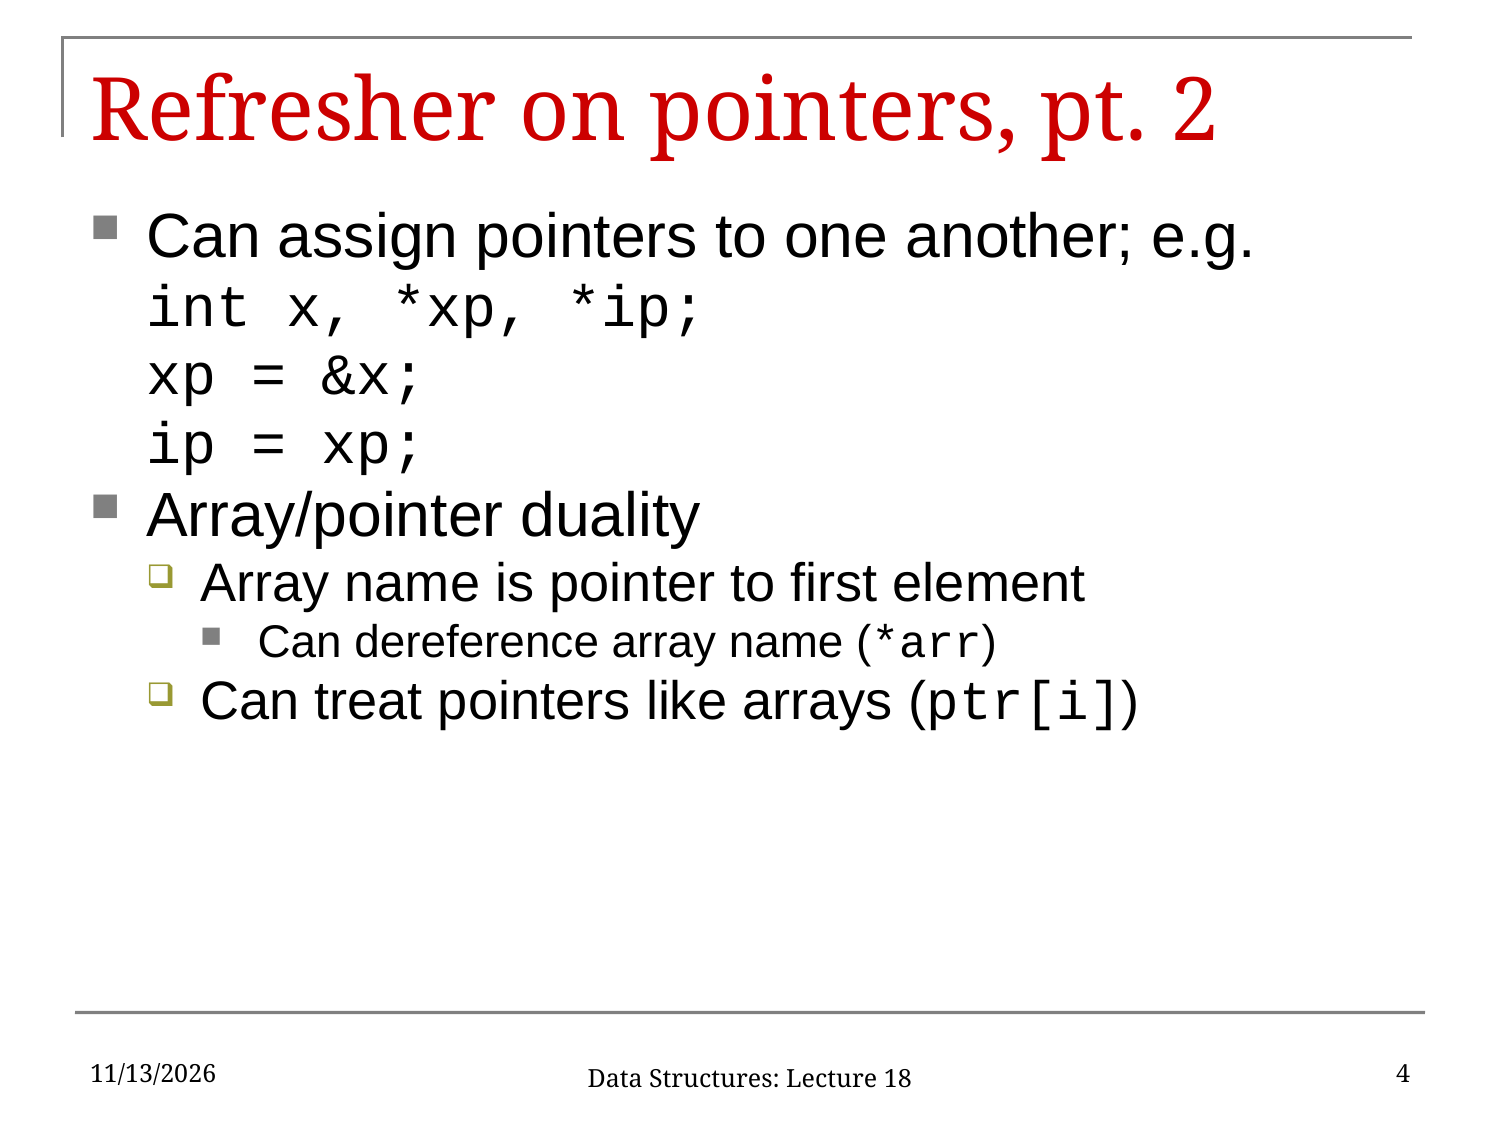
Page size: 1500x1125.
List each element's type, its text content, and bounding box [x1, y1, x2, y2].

footer Data Structures: Lecture 18 [512, 1024, 988, 1101]
list Can assign pointers to one another; e.g. int x, *xp, *ip; xp = &x; ip = xp; Array/pointer duality Array name is pointer to first element Can dereference array name (*arr) Can treat pointers like arrays (ptr[i]) [75, 187, 1425, 1006]
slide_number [74, 1023, 426, 1100]
slide_number 4 [1074, 1023, 1426, 1100]
title Refresher on pointers, pt. 2 [75, 45, 1425, 163]
